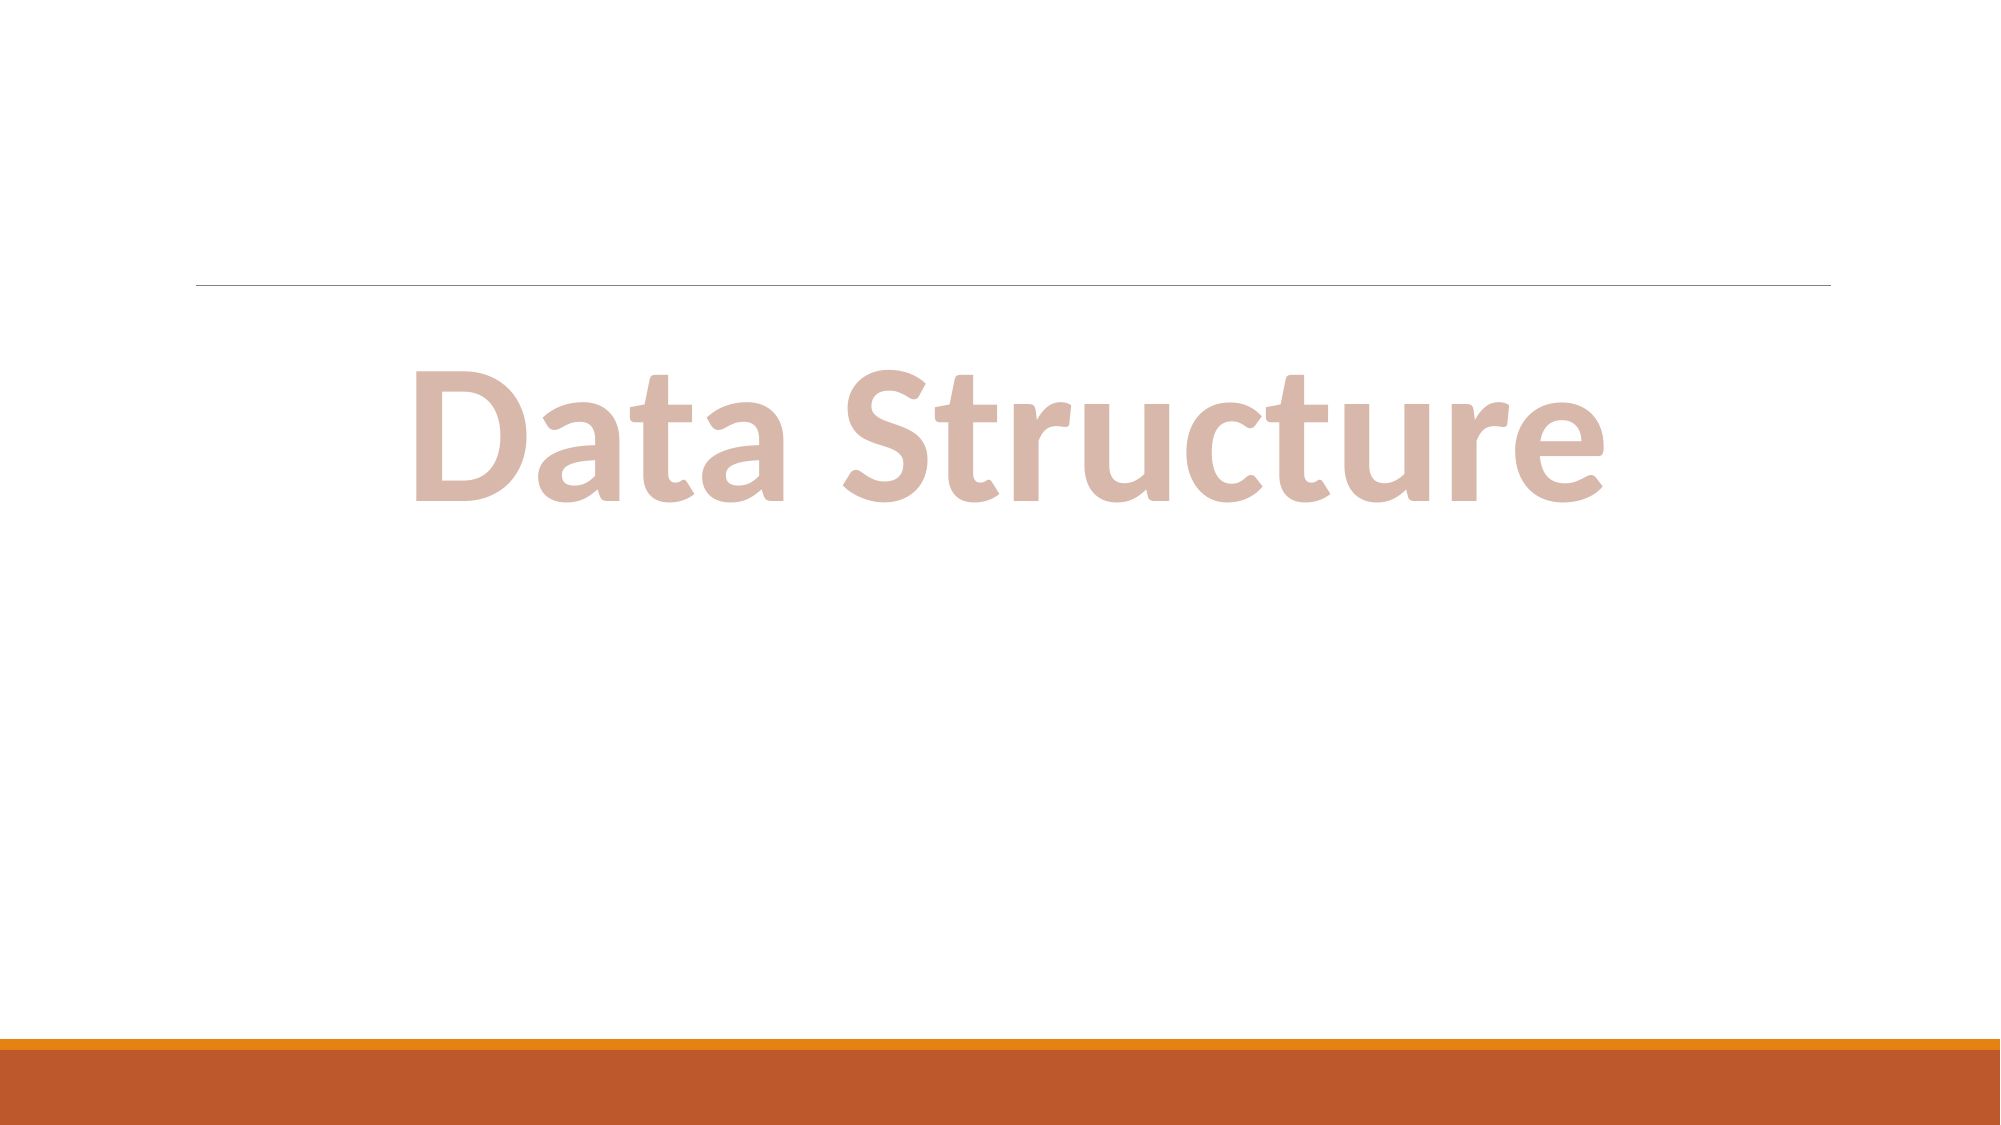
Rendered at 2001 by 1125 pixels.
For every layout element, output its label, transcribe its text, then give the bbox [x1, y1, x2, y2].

text_box Data Structure [390, 293, 1627, 549]
